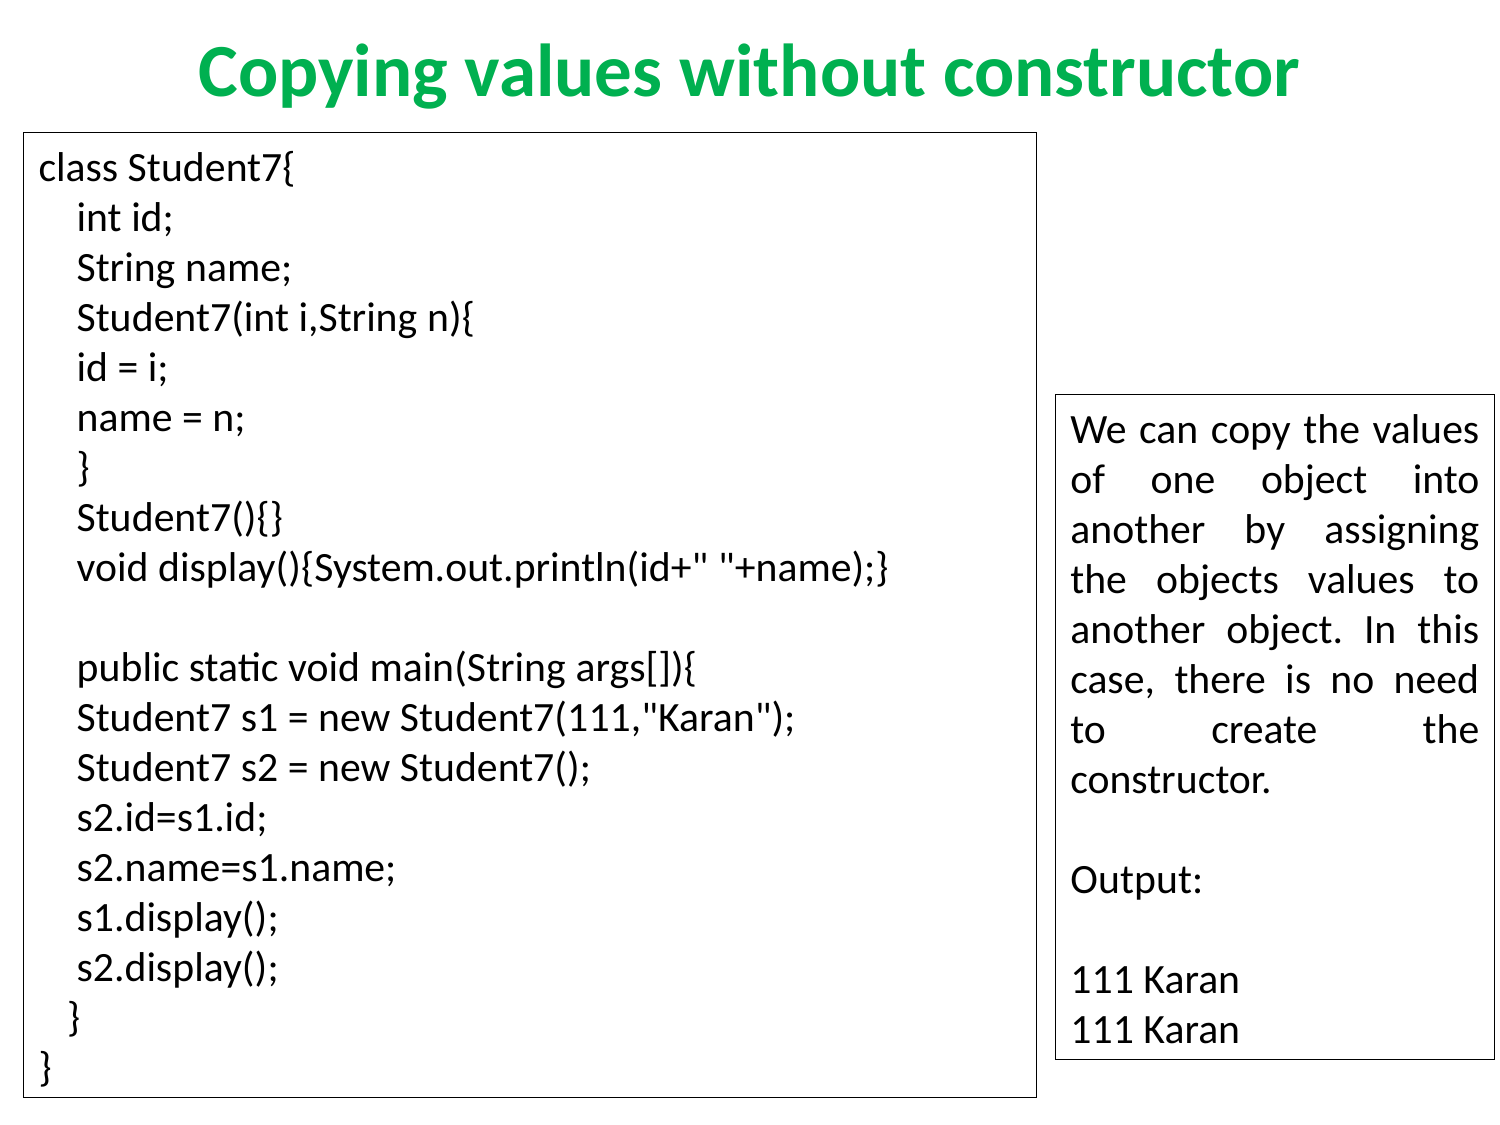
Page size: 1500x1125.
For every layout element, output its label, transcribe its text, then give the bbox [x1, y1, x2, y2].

title Copying values without constructor [75, 20, 1425, 113]
text_box We can copy the values of one object into another by assigning the objects values to another object. In this case, there is no need to create the constructor. Output: 111 Karan 111 Karan [1055, 394, 1495, 1060]
text_box class Student7{ int id; String name; Student7(int i,String n){ id = i; name = n; } Student7(){} void display(){System.out.println(id+" "+name);} public static void main(String args[]){ Student7 s1 = new Student7(111,"Karan"); Student7 s2 = new Student7(); s2.id=s1.id; s2.name=s1.name; s1.display(); s2.display(); } } [23, 132, 1037, 1098]
